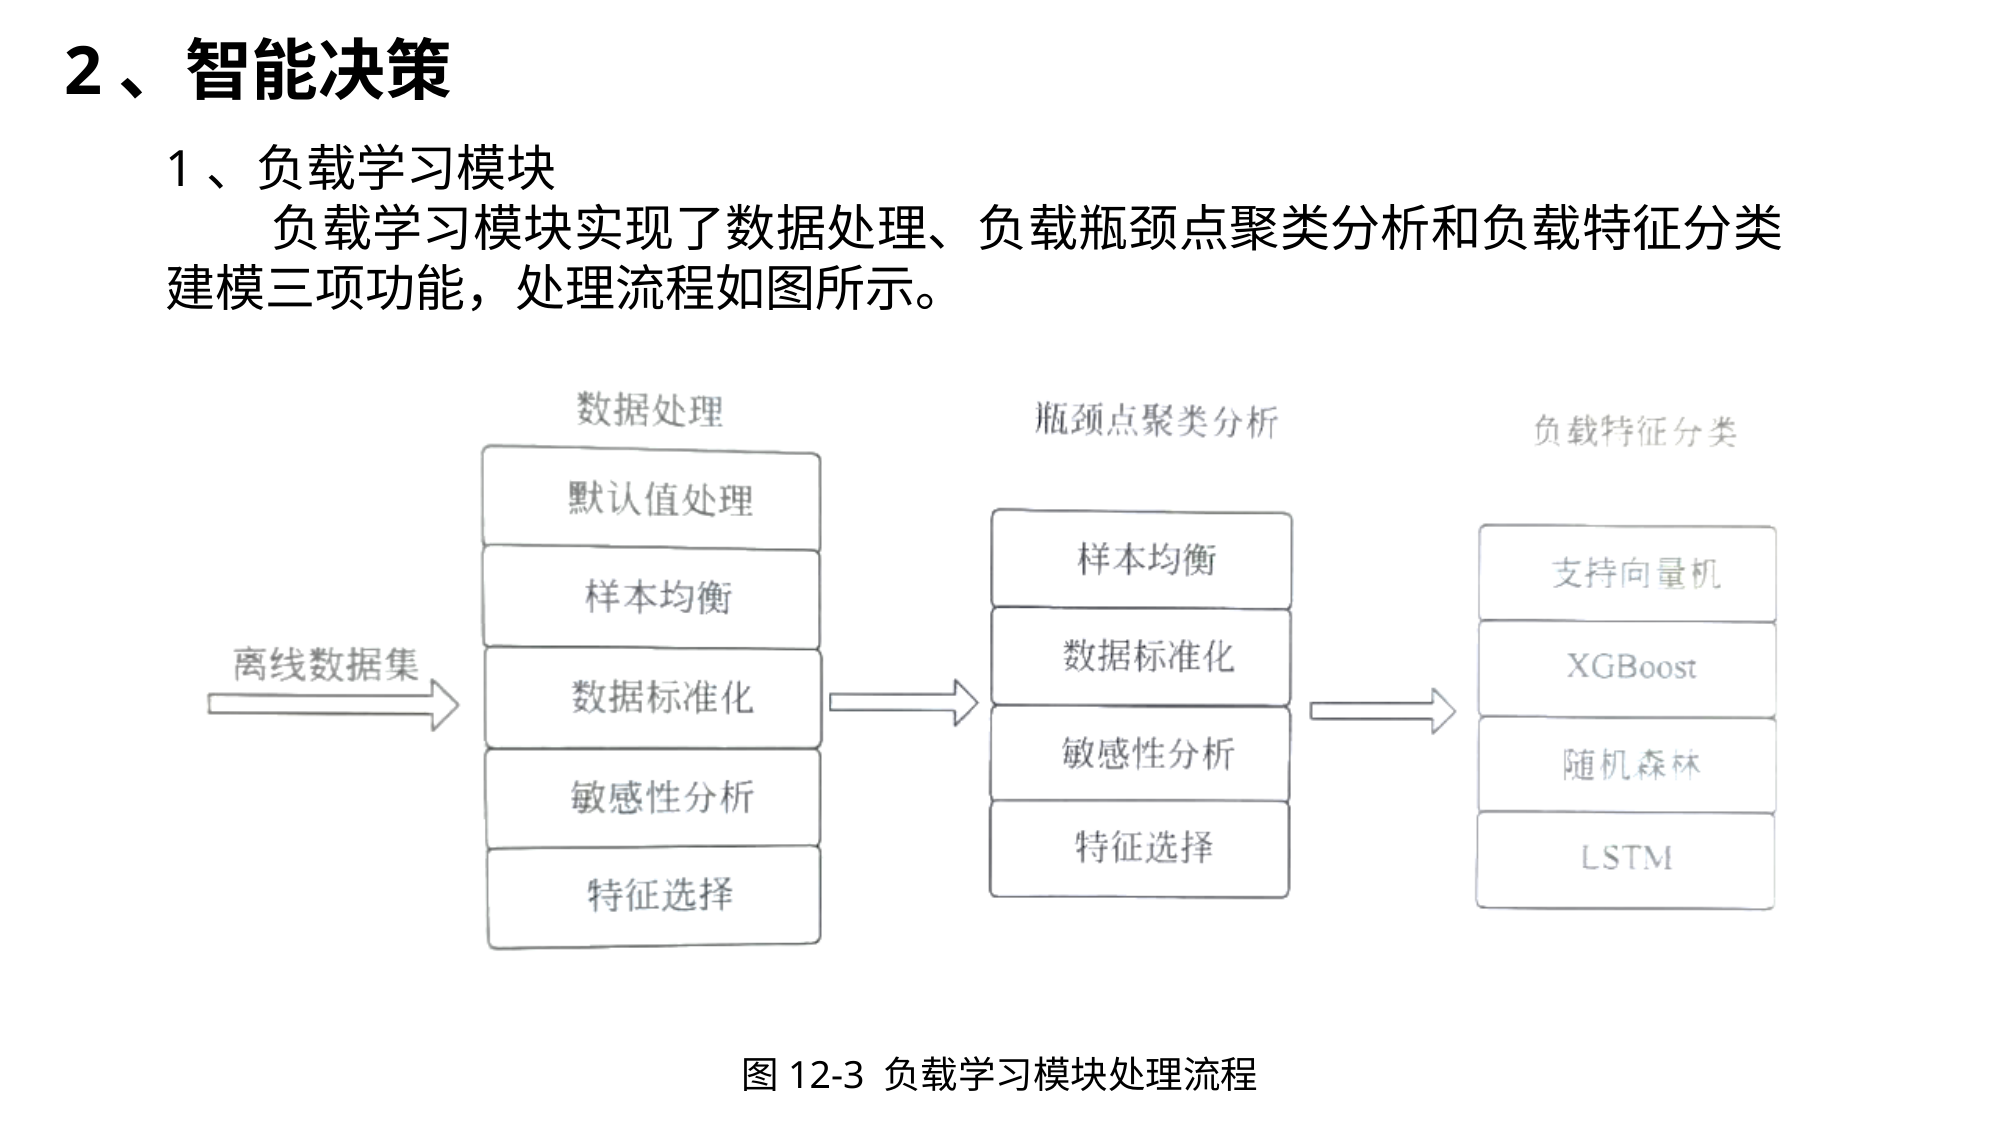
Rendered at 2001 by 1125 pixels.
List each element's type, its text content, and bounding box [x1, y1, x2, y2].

picture [190, 372, 1810, 962]
text_box 2、智能决策 [49, 20, 742, 115]
text_box 图12-3 负载学习模块处理流程 [0, 1043, 2000, 1104]
text_box 1、负载学习模块 负载学习模块实现了数据处理、负载瓶颈点聚类分析和负载特征分类建模三项功能，处理流程如图所示。 [150, 128, 1800, 324]
